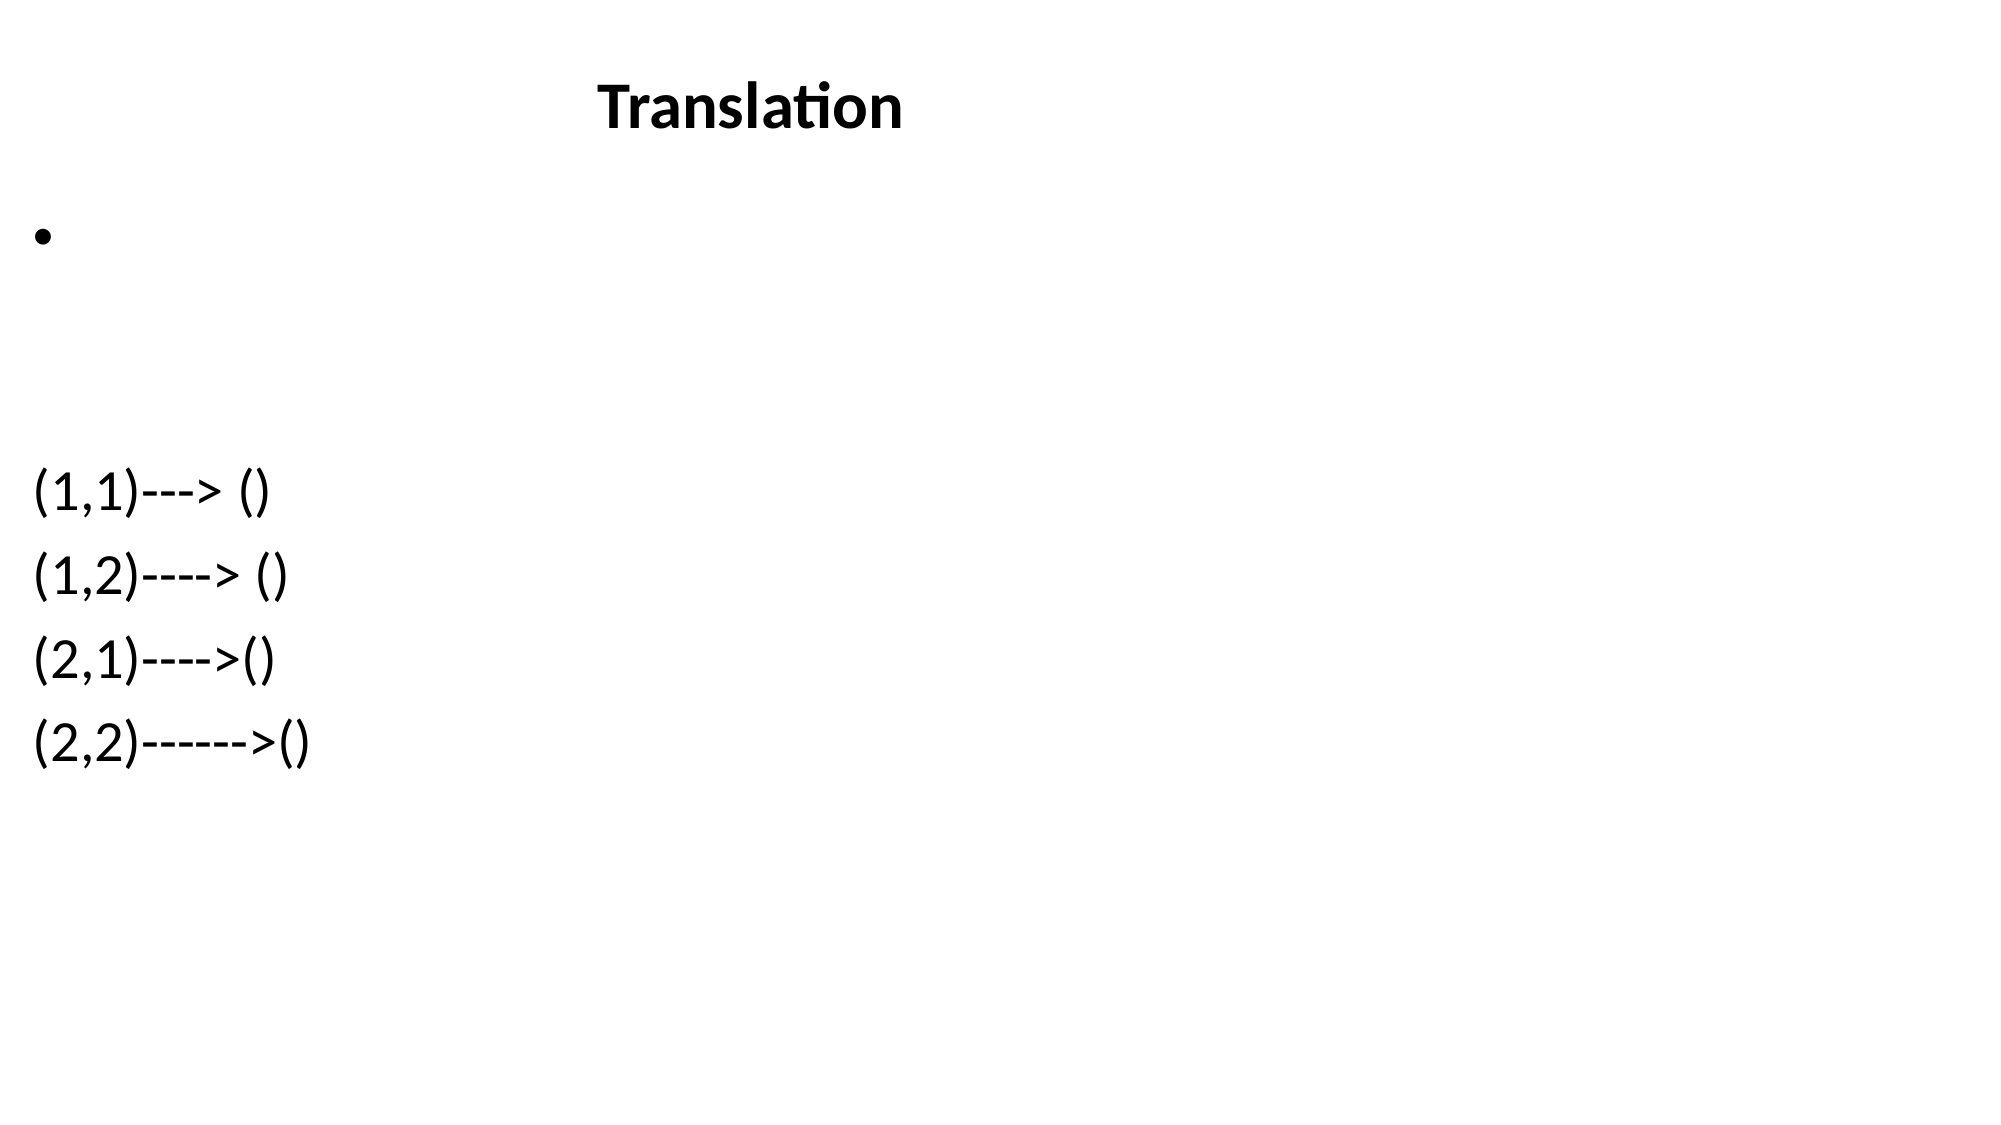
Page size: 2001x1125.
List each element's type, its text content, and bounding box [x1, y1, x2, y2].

text_box Translation [539, 54, 963, 149]
